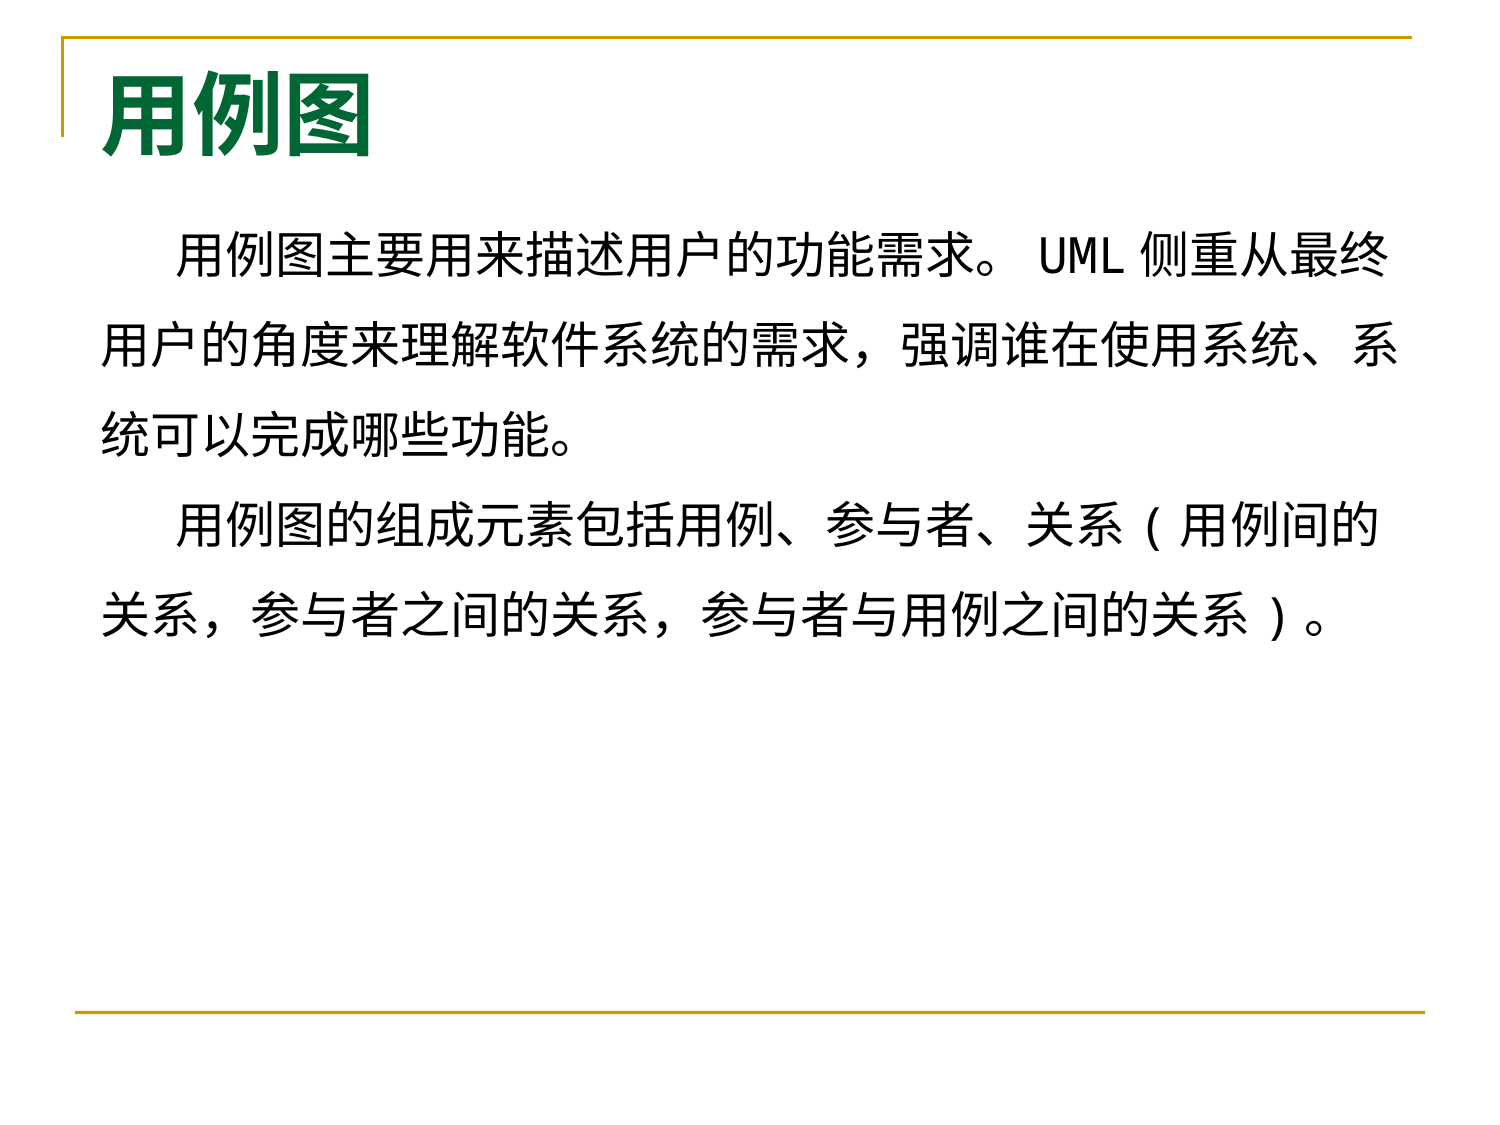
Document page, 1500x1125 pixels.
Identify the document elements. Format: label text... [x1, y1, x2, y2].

title 用例图 [85, 16, 1399, 175]
text_box 用例图主要用来描述用户的功能需求。UML侧重从最终用户的角度来理解软件系统的需求，强调谁在使用系统、系统可以完成哪些功能。 用例图的组成元素包括用例、参与者、关系(用例间的关系，参与者之间的关系，参与者与用例之间的关系)。 [86, 185, 1443, 741]
